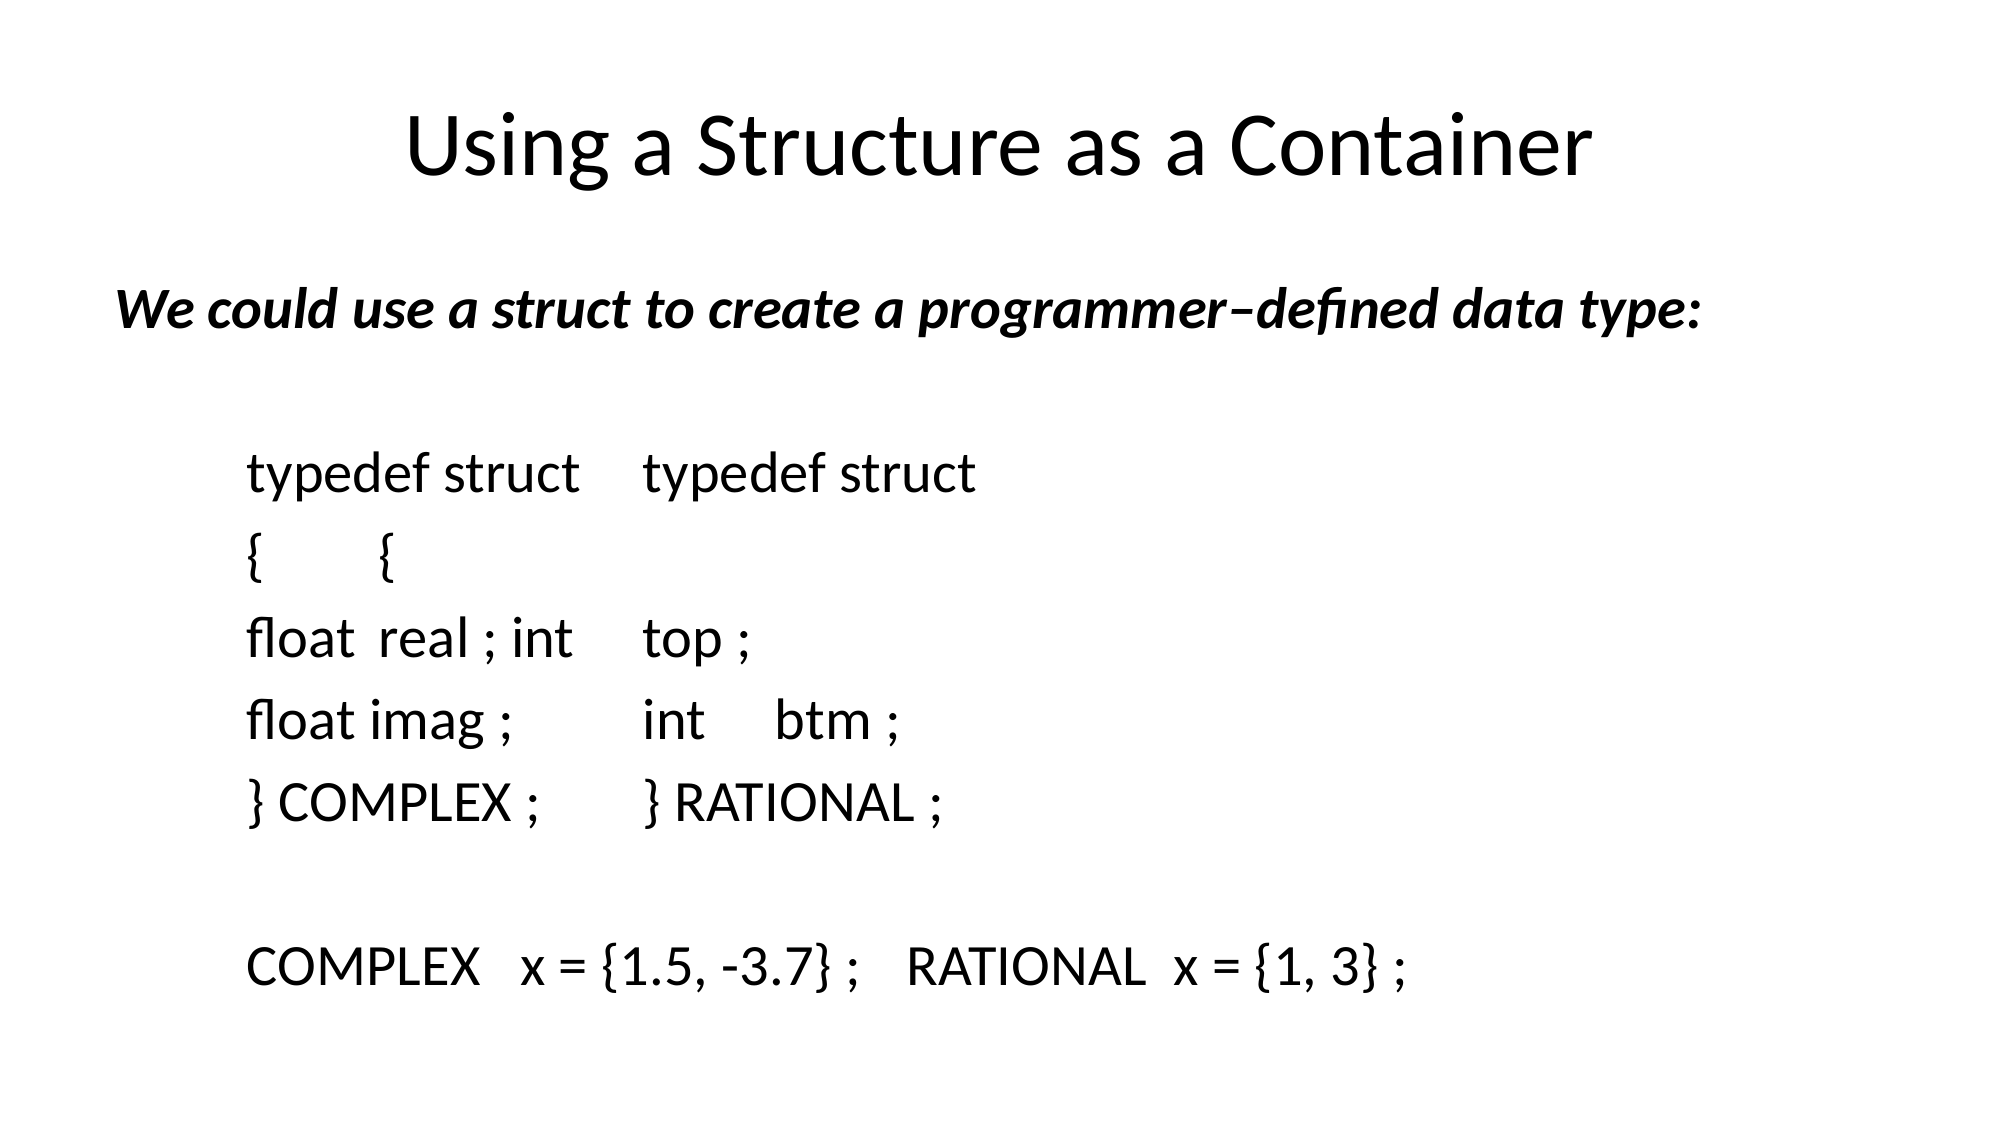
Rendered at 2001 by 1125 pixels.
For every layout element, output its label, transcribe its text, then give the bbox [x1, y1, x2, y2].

title Using a Structure as a Container [99, 45, 1900, 233]
list We could use a struct to create a programmer–defined data type: typedef struct typedef struct { { float real ; int top ; float imag ; int btm ; } COMPLEX ; } RATIONAL ; COMPLEX x = {1.5, -3.7} ; RATIONAL x = {1, 3} ; [99, 262, 1900, 1005]
